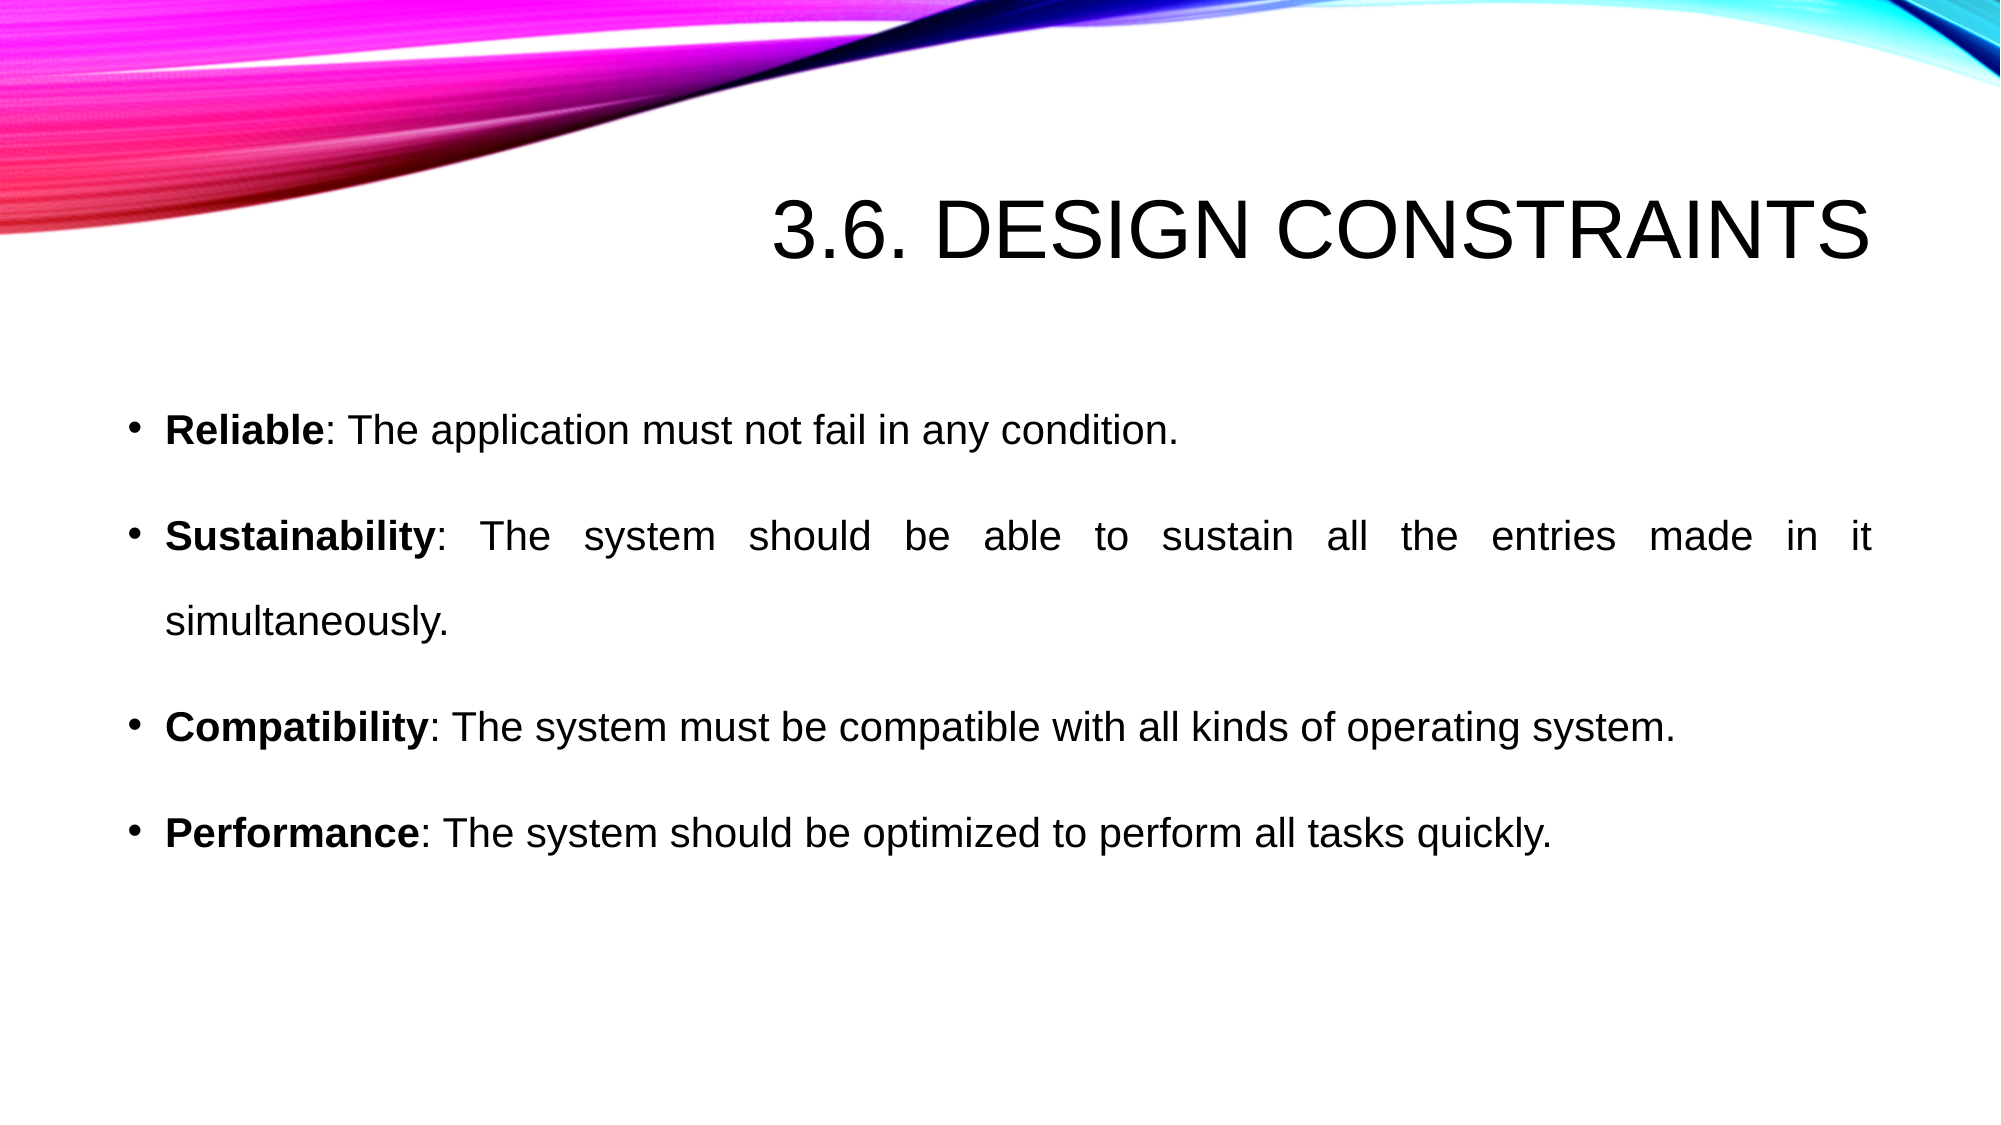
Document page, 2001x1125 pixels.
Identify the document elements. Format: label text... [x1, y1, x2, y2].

picture [1890, 0, 2000, 75]
picture [1910, 0, 2000, 45]
title 3.6. Design Constraints [474, 125, 1888, 338]
picture [0, 0, 2000, 237]
list Reliable: The application must not fail in any condition. Sustainability: The system should be able to sustain all the entries made in it simultaneously. Compatibility: The system must be compatible with all kinds of operating system. Performance: The system should be optimized to perform all tasks quickly. [112, 360, 1888, 1021]
